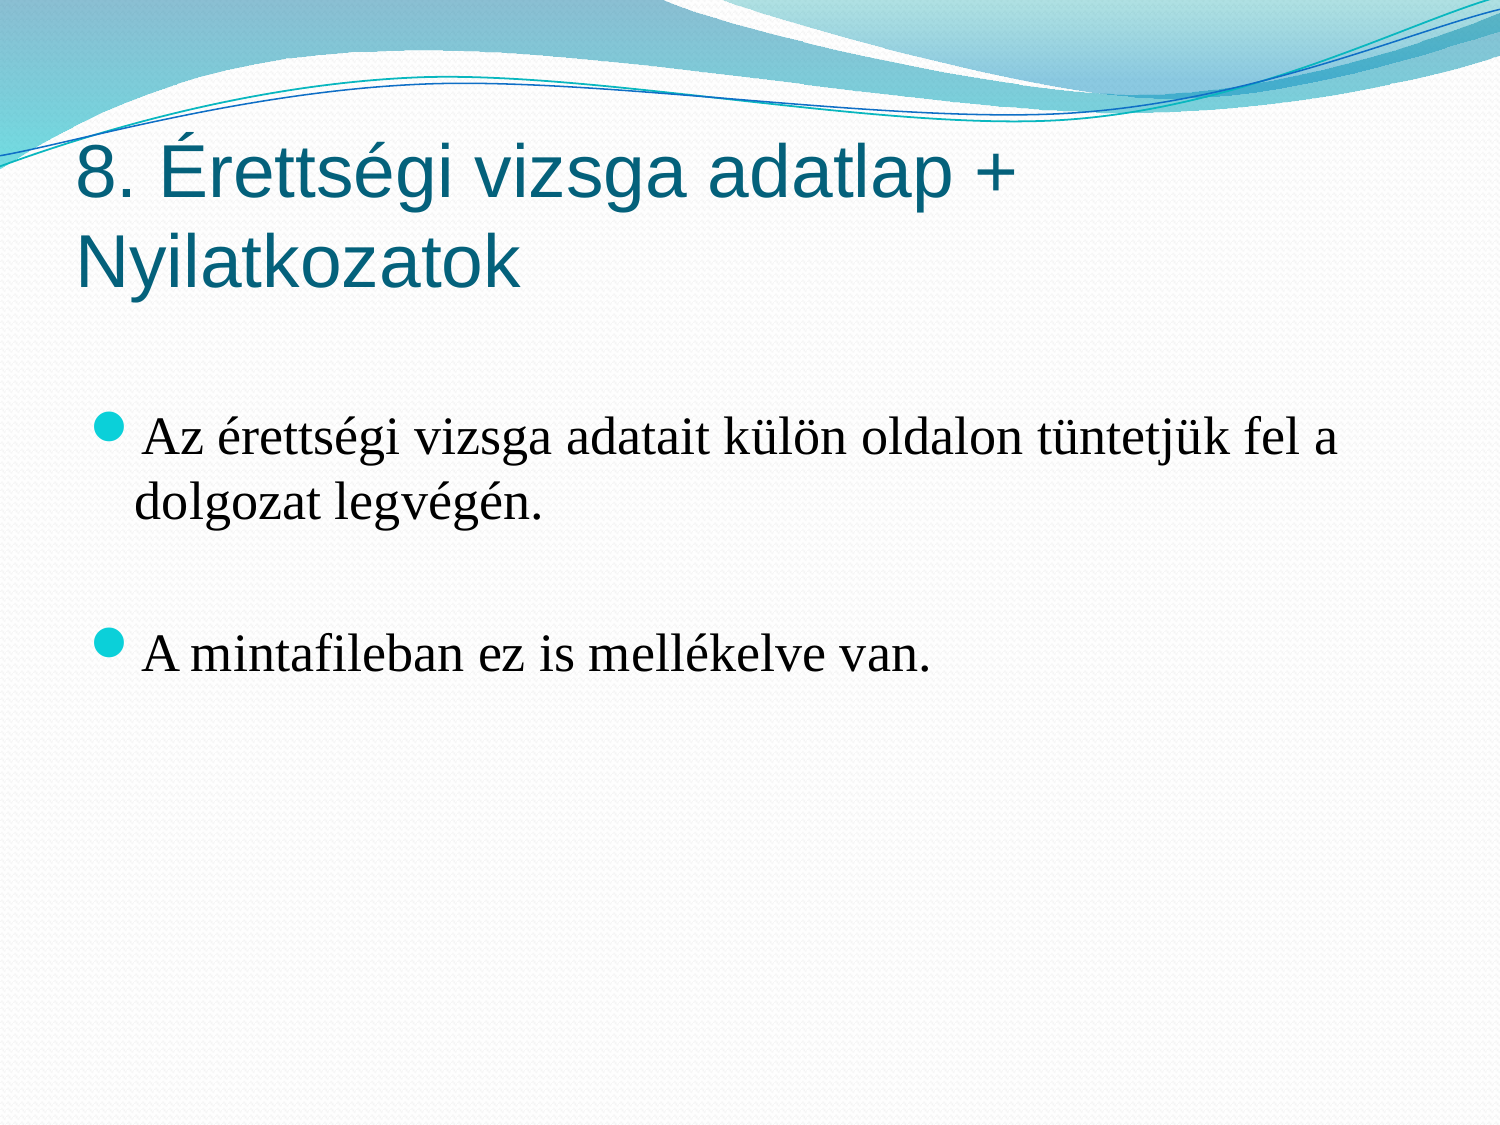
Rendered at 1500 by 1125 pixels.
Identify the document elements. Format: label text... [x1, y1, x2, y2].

title 8. Érettségi vizsga adatlap + Nyilatkozatok [75, 115, 1425, 303]
list Az érettségi vizsga adatait külön oldalon tüntetjük fel a dolgozat legvégén. A mintafileban ez is mellékelve van. [75, 317, 1425, 1038]
